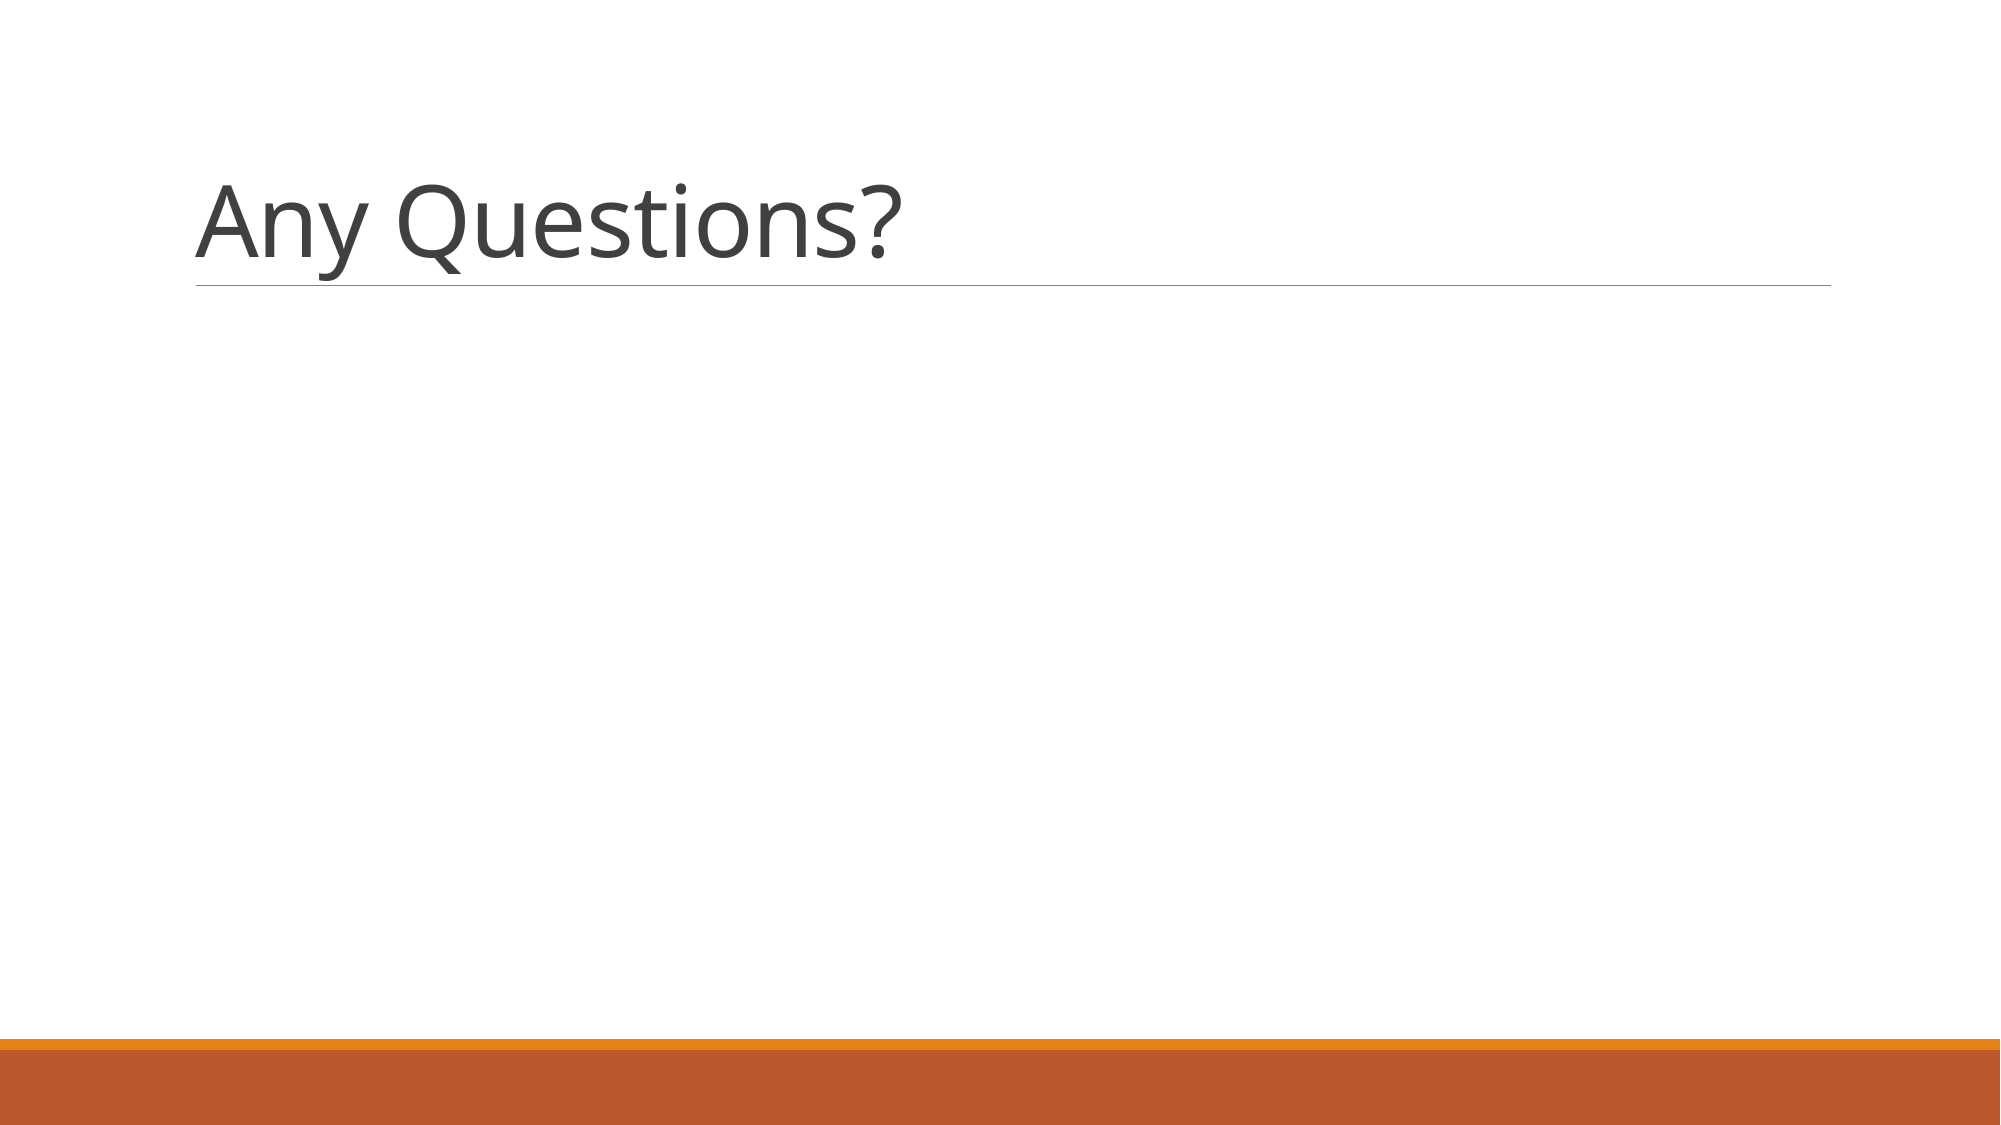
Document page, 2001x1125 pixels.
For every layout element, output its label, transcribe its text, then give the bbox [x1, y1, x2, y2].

title Any Questions? [180, 47, 1830, 285]
